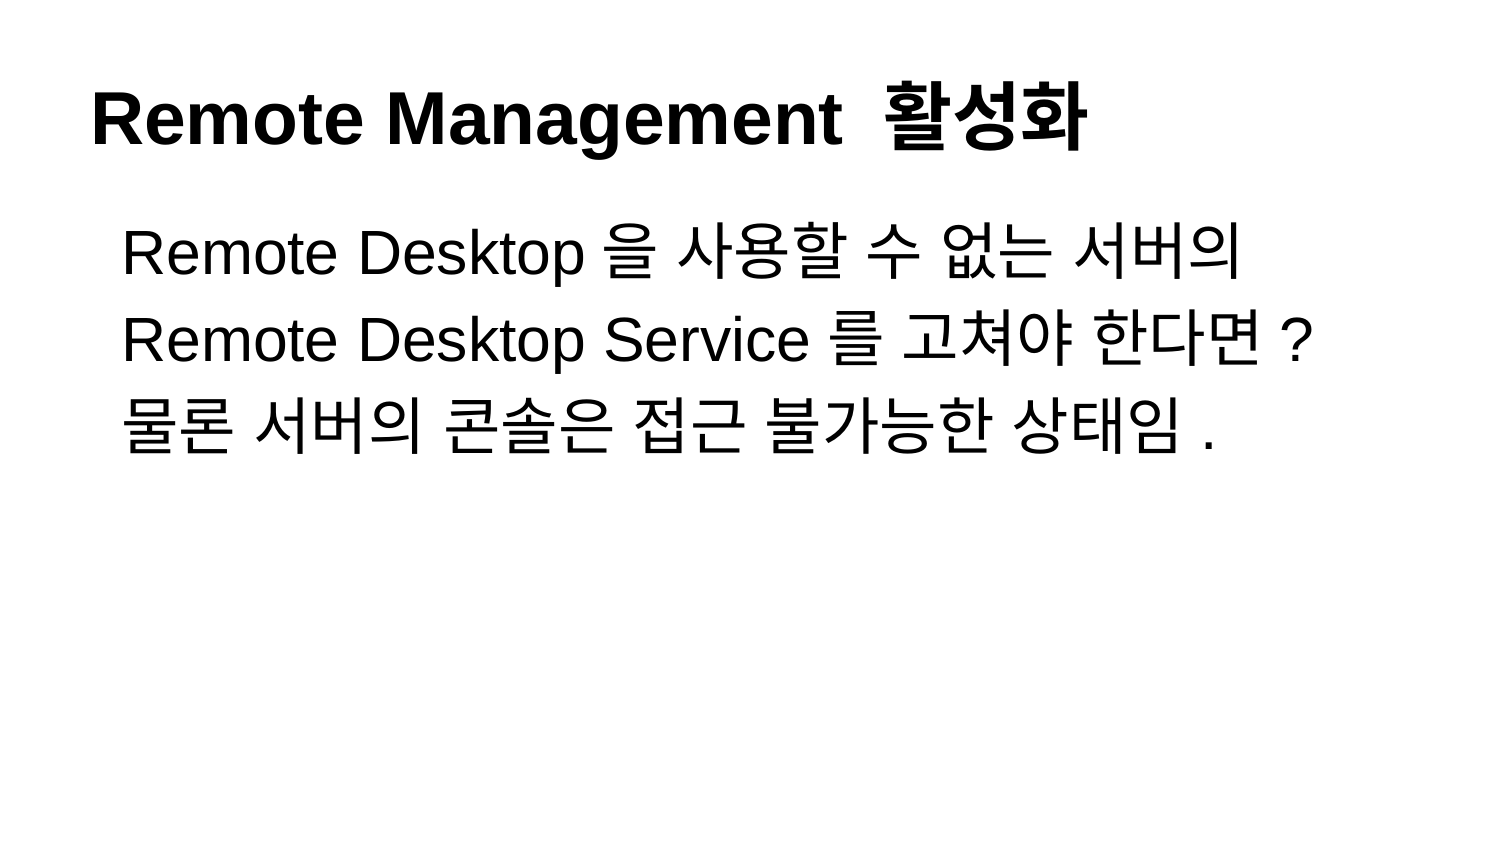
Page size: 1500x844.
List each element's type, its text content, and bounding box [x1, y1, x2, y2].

list Remote Desktop을 사용할 수 없는 서버의 Remote Desktop Service를 고쳐야 한다면? 물론 서버의 콘솔은 접근 불가능한 상태임. [75, 196, 1425, 808]
title Remote Management 활성화 [75, 33, 1425, 175]
